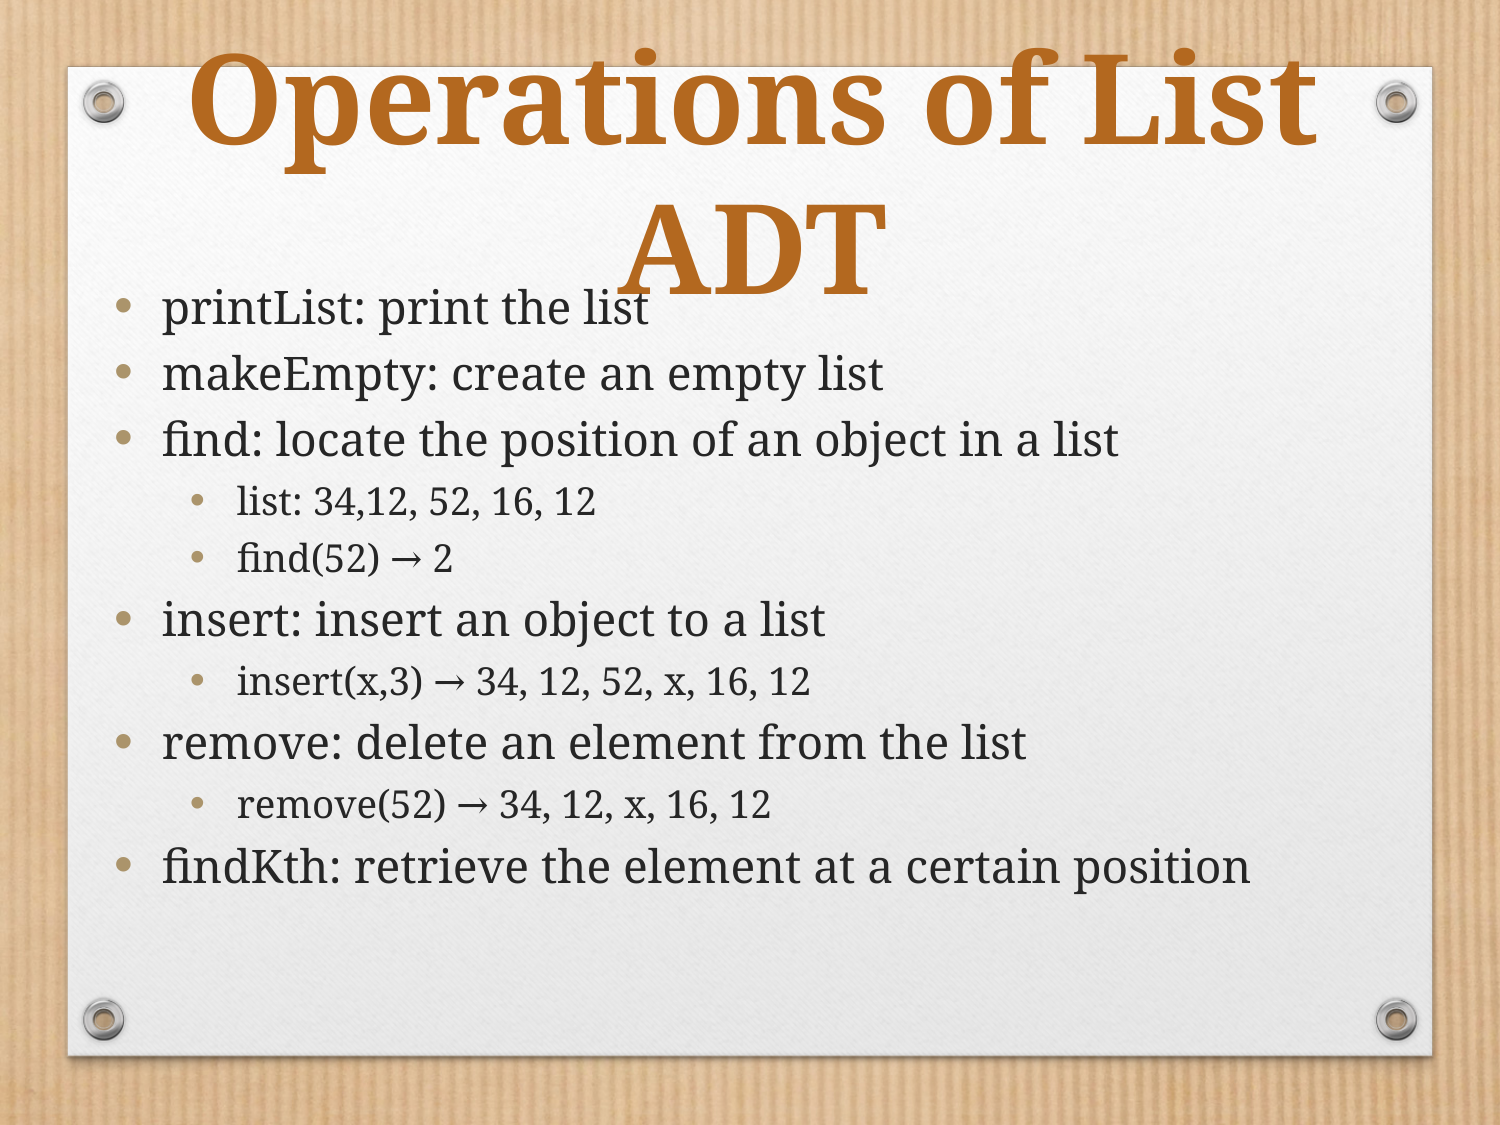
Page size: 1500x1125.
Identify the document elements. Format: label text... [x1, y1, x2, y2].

title Operations of List ADT [70, 62, 1435, 277]
list printList: print the list makeEmpty: create an empty list find: locate the position of an object in a list list: 34,12, 52, 16, 12 find(52) → 2 insert: insert an object to a list insert(x,3) → 34, 12, 52, x, 16, 12 remove: delete an element from the list remove(52) → 34, 12, x, 16, 12 findKth: retrieve the element at a certain position [99, 281, 1500, 957]
picture [0, 0, 1500, 1125]
